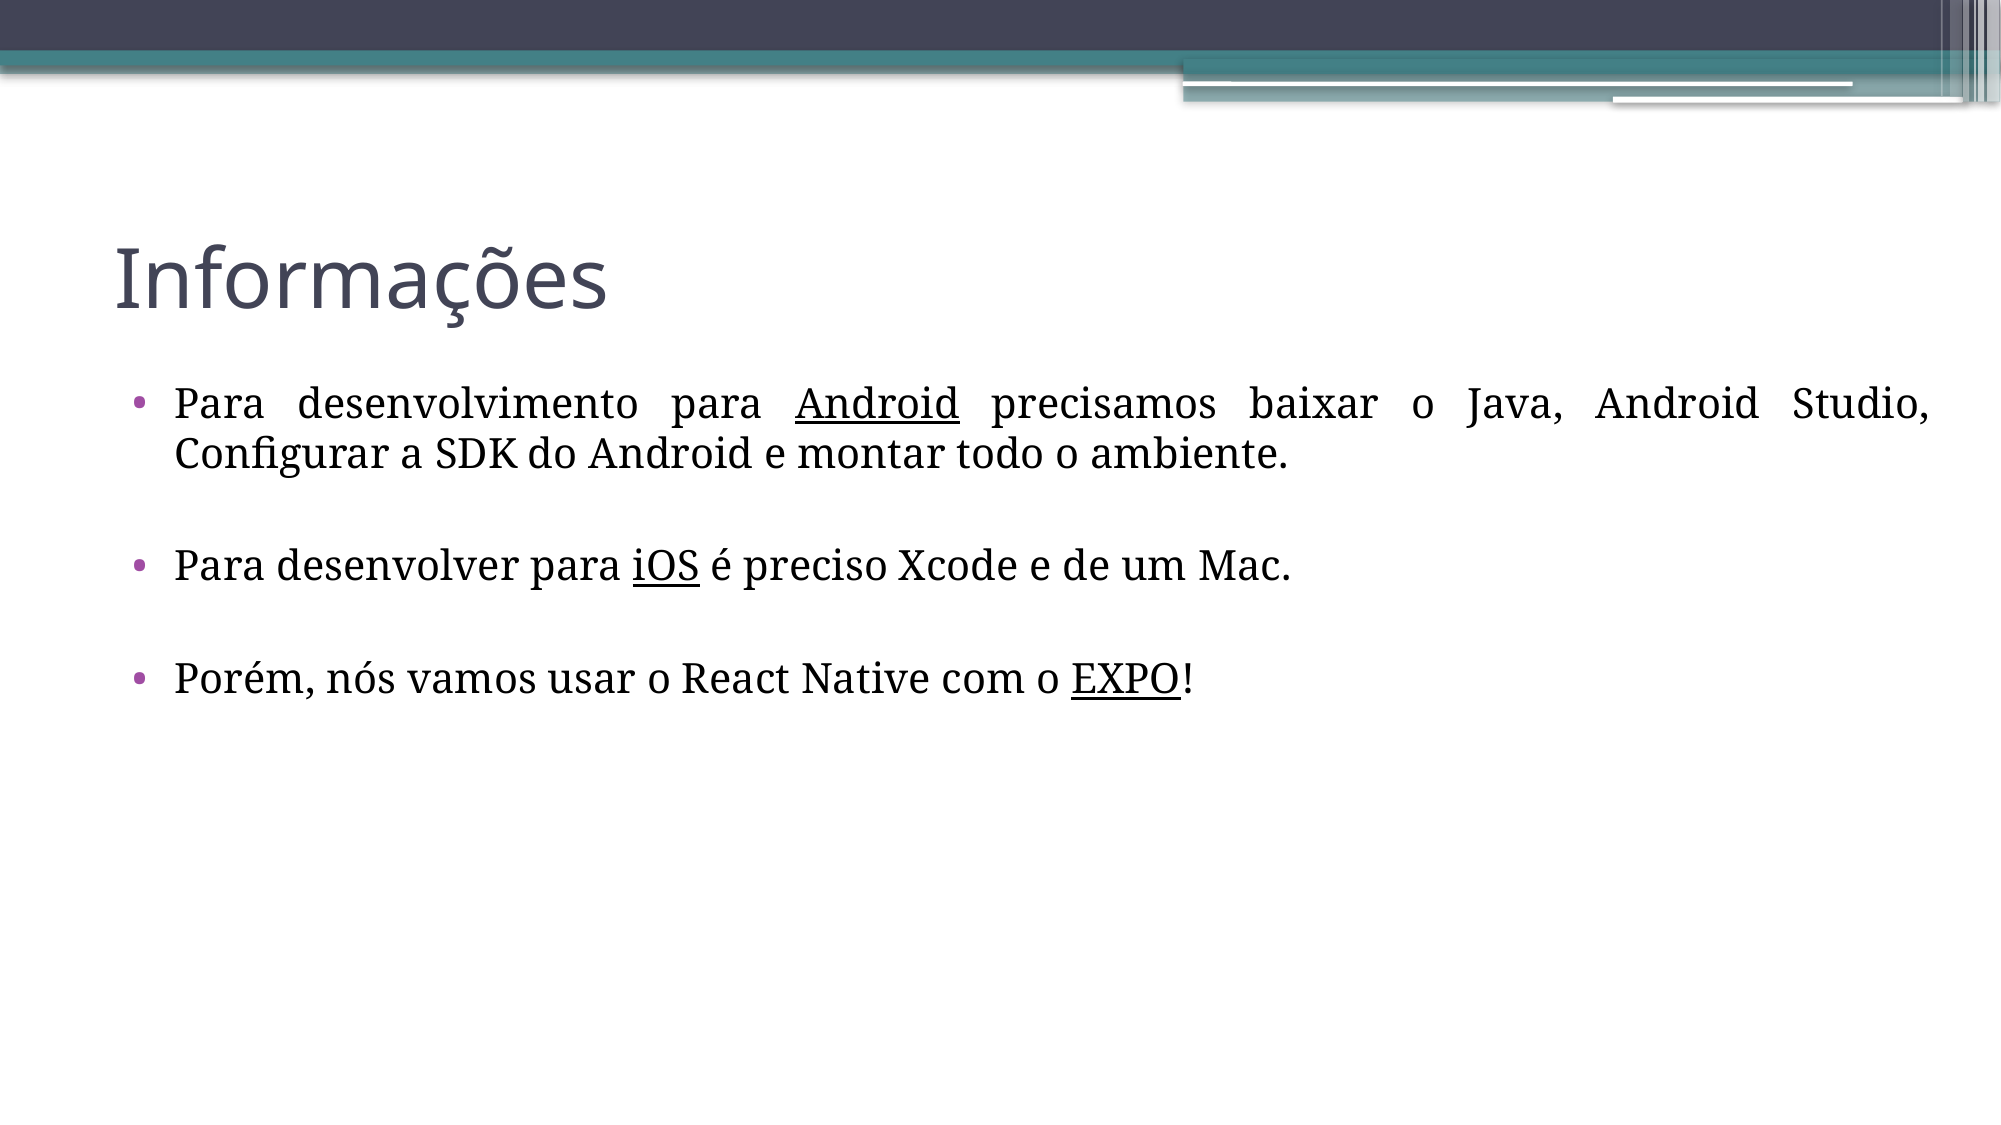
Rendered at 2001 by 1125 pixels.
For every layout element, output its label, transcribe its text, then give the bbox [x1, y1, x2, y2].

list Para desenvolvimento para Android precisamos baixar o Java, Android Studio, Configurar a SDK do Android e montar todo o ambiente. Para desenvolver para iOS é preciso Xcode e de um Mac. Porém, nós vamos usar o React Native com o EXPO! [99, 368, 1945, 1125]
title Informações [99, 187, 1900, 363]
